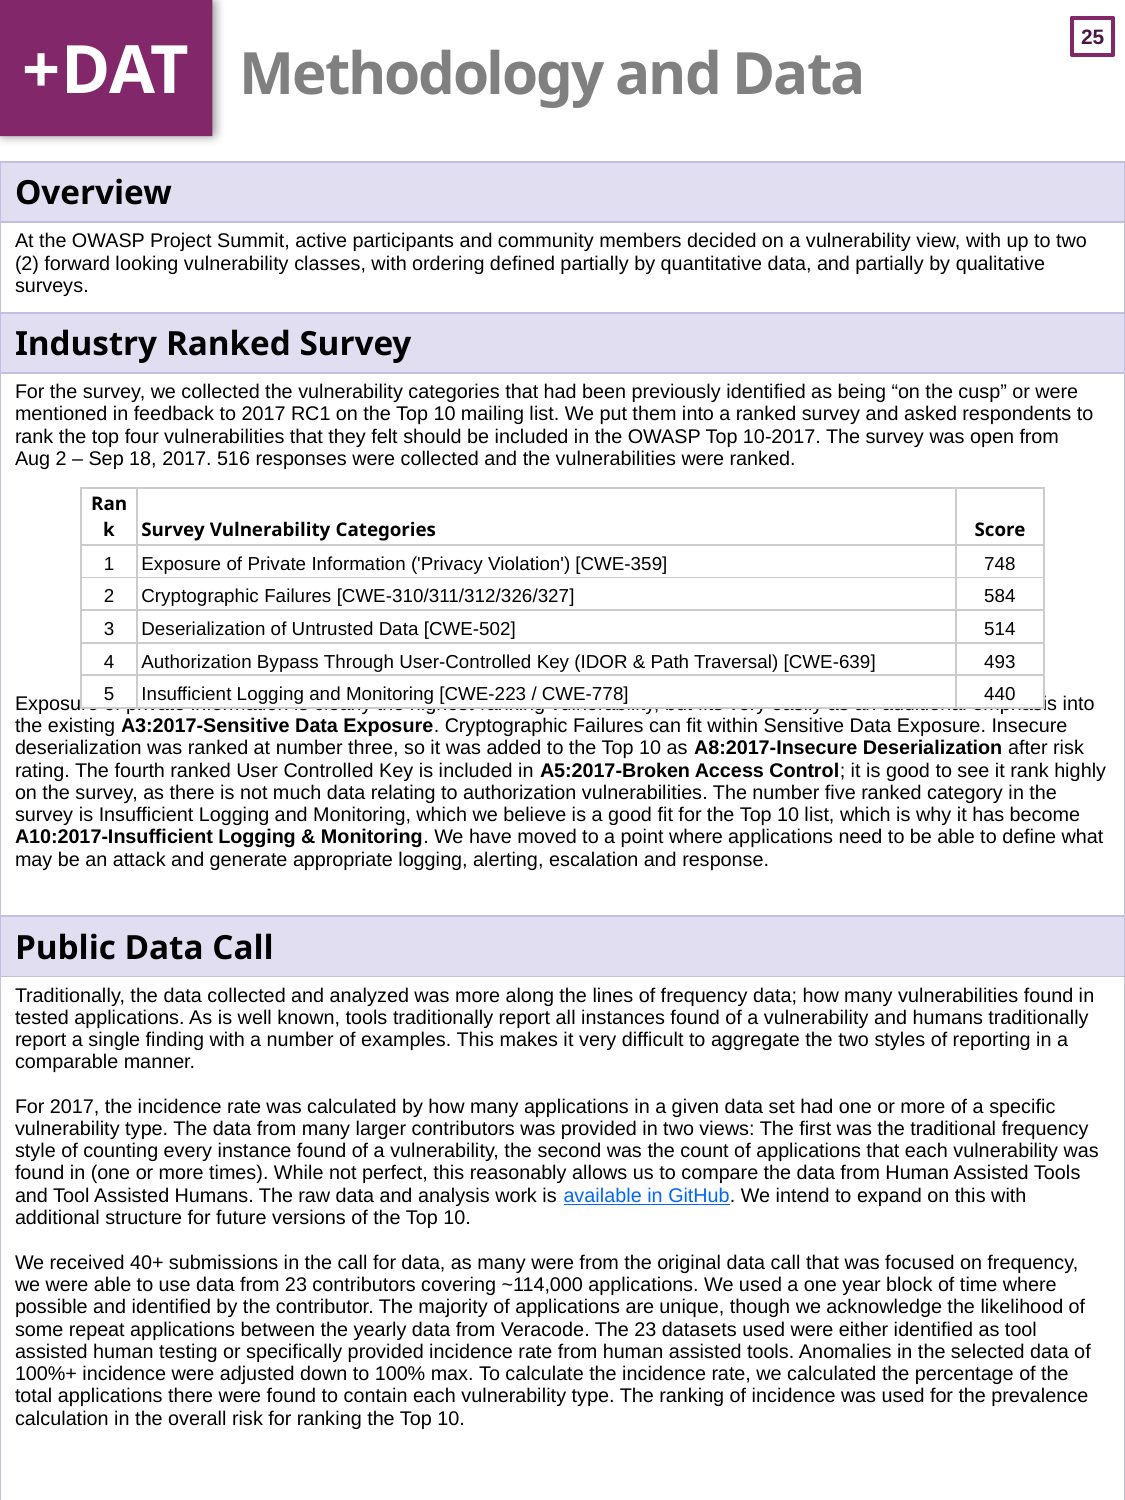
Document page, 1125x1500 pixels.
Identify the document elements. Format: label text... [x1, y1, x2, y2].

table_header Survey Vulnerability Categories [138, 489, 955, 544]
table_header Rank [82, 489, 136, 544]
table_cell Cryptographic Failures [CWE-310/311/312/326/327] [138, 578, 955, 609]
table_cell Insufficient Logging and Monitoring [CWE-223 / CWE-778] [138, 676, 955, 707]
table_cell 748 [957, 546, 1043, 577]
table_cell Deserialization of Untrusted Data [CWE-502] [138, 611, 955, 642]
table_cell Industry Ranked Survey [1, 314, 1124, 372]
table_header Overview [1, 163, 1124, 221]
table_cell 493 [957, 644, 1043, 674]
table_cell Exposure of Private Information ('Privacy Violation') [CWE-359] [138, 546, 955, 577]
table_cell Traditionally, the data collected and analyzed was more along the lines of frequency data; how many vulnerabilities found in tested applications. As is well known, tools traditionally report all instances found of a vulnerability and humans traditionally report a single finding with a number of examples. This makes it very difficult to aggregate the two styles of reporting in a comparable manner. For 2017, the incidence rate was calculated by how many applications in a given data set had one or more of a specific vulnerability type. The data from many larger contributors was provided in two views: The first was the traditional frequency style of counting every instance found of a vulnerability, the second was the count of applications that each vulnerability was found in (one or more times). While not perfect, this reasonably allows us to compare the data from Human Assisted Tools and Tool Assisted Humans. The raw data and analysis work is available in GitHub. We intend to expand on this with additional structure for future versions of the Top 10. We received 40+ submissions in the call for data, as many were from the original data call that was focused on frequency, we were able to use data from 23 contributors covering ~114,000 applications. We used a one year block of time where possible and identified by the contributor. The majority of applications are unique, though we acknowledge the likelihood of some repeat applications between the yearly data from Veracode. The 23 datasets used were either identified as tool assisted human testing or specifically provided incidence rate from human assisted tools. Anomalies in the selected data of 100%+ incidence were adjusted down to 100% max. To calculate the incidence rate, we calculated the percentage of the total applications there were found to contain each vulnerability type. The ranking of incidence was used for the prevalence calculation in the overall risk for ranking the Top 10. [1, 977, 1124, 1500]
table_cell 3 [82, 611, 136, 642]
table_cell 514 [957, 611, 1043, 642]
table_cell 5 [82, 676, 136, 707]
table_cell 440 [957, 676, 1043, 707]
table_cell 4 [82, 644, 136, 674]
table_cell 2 [82, 578, 136, 609]
table_cell 1 [82, 546, 136, 577]
table_cell At the OWASP Project Summit, active participants and community members decided on a vulnerability view, with up to two (2) forward looking vulnerability classes, with ordering defined partially by quantitative data, and partially by qualitative surveys. [1, 223, 1124, 312]
table_cell Authorization Bypass Through User-Controlled Key (IDOR & Path Traversal) [CWE-639] [138, 644, 955, 674]
table_header Score [957, 489, 1043, 544]
table_cell Public Data Call [1, 917, 1124, 976]
table_cell For the survey, we collected the vulnerability categories that had been previously identified as being “on the cusp” or were mentioned in feedback to 2017 RC1 on the Top 10 mailing list. We put them into a ranked survey and asked respondents to rank the top four vulnerabilities that they felt should be included in the OWASP Top 10-2017. The survey was open from Aug 2 – Sep 18, 2017. 516 responses were collected and the vulnerabilities were ranked. Exposure of private information is clearly the highest-ranking vulnerability, but fits very easily as an additional emphasis into the existing A3:2017-Sensitive Data Exposure. Cryptographic Failures can fit within Sensitive Data Exposure. Insecure deserialization was ranked at number three, so it was added to the Top 10 as A8:2017-Insecure Deserialization after risk rating. The fourth ranked User Controlled Key is included in A5:2017-Broken Access Control; it is good to see it rank highly on the survey, as there is not much data relating to authorization vulnerabilities. The number five ranked category in the survey is Insufficient Logging and Monitoring, which we believe is a good fit for the Top 10 list, which is why it has become A10:2017-Insufficient Logging & Monitoring. We have moved to a point where applications need to be able to define what may be an attack and generate appropriate logging, alerting, escalation and response. [1, 374, 1124, 915]
title Methodology and Data [225, 12, 1125, 138]
table_cell 584 [957, 578, 1043, 609]
list +DAT [0, 0, 213, 137]
